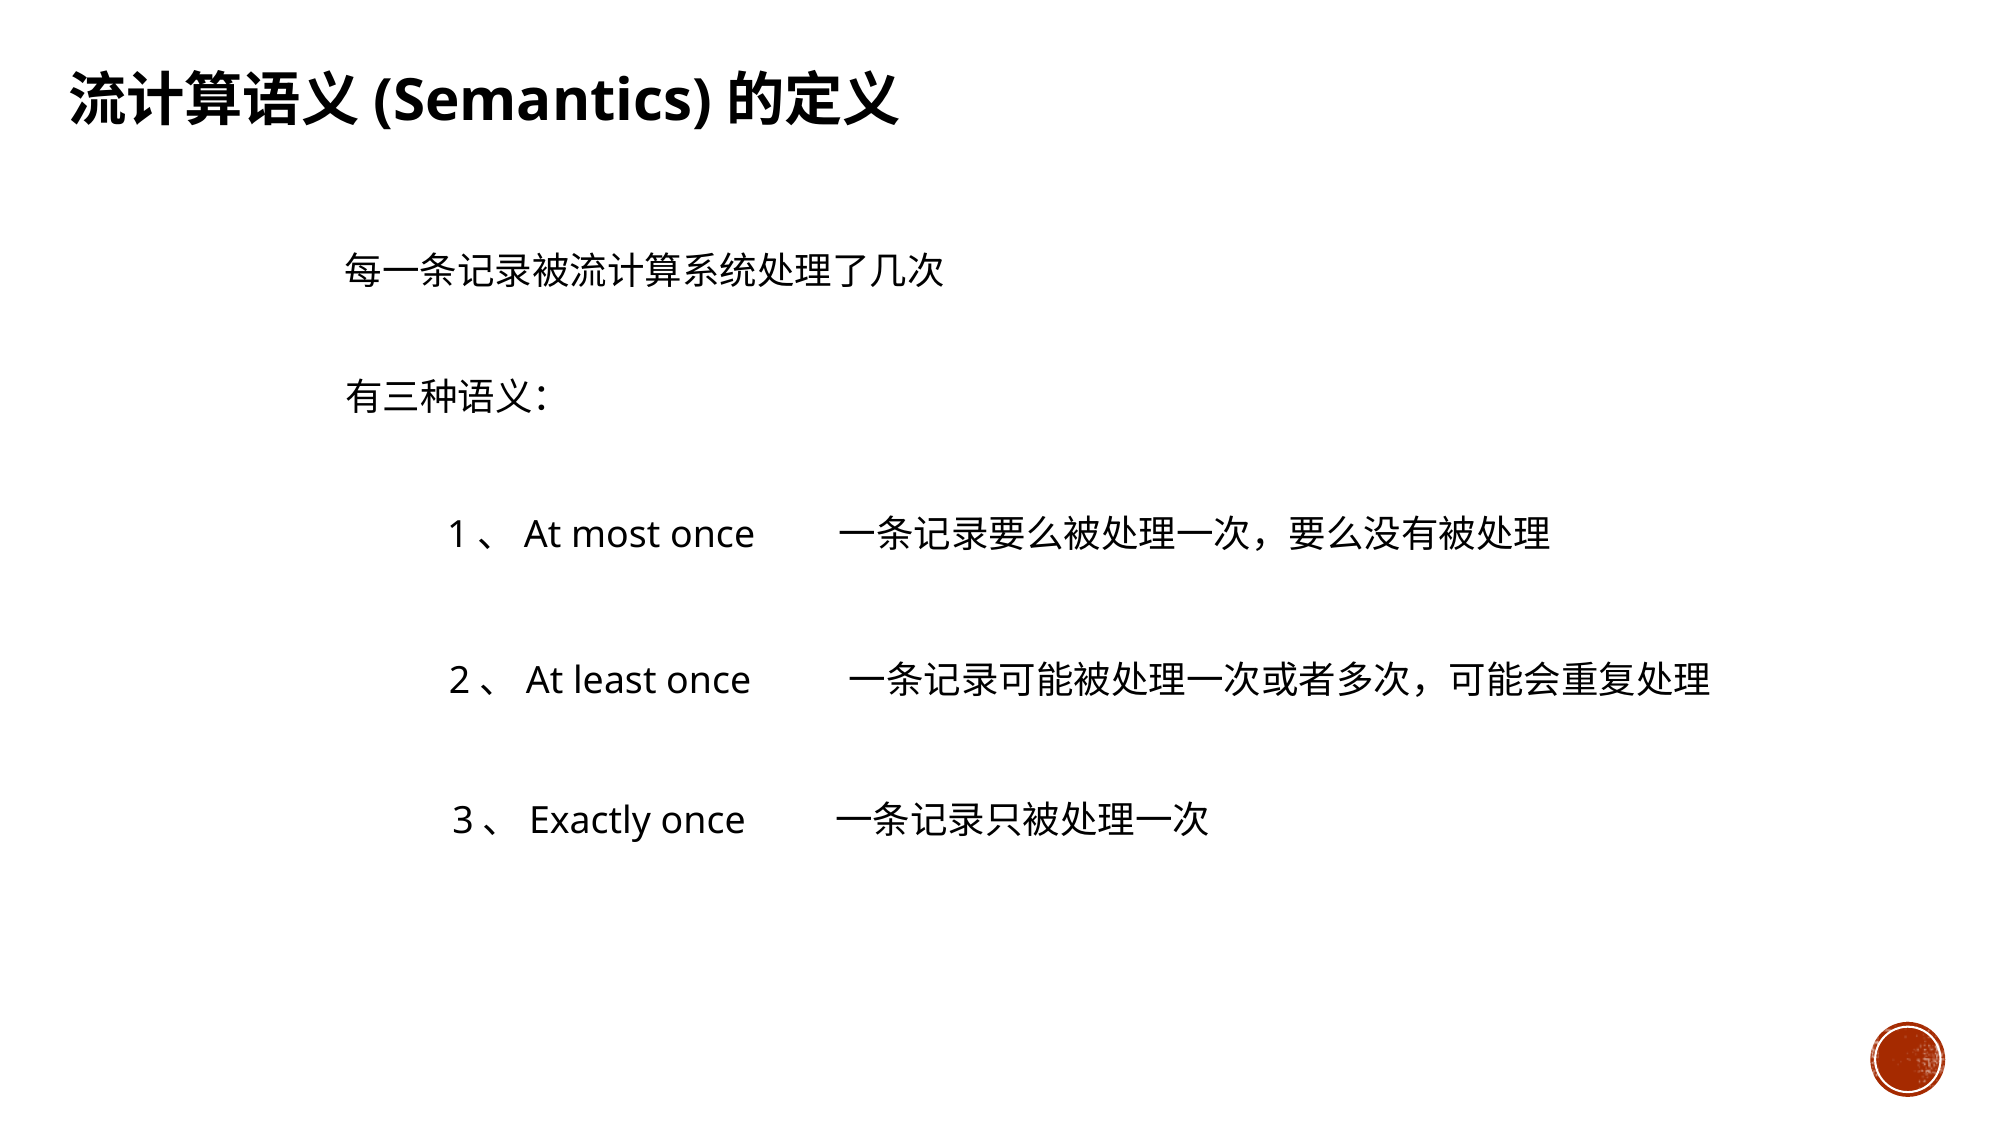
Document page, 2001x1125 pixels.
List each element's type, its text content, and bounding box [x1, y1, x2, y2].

text_box 一条记录要么被处理一次，要么没有被处理 [823, 502, 1567, 563]
text_box 2、At least once [434, 648, 767, 709]
text_box 一条记录可能被处理一次或者多次，可能会重复处理 [833, 648, 1727, 709]
text_box 一条记录只被处理一次 [820, 789, 1226, 849]
text_box 1、At most once [432, 502, 771, 563]
text_box 有三种语义： [330, 365, 586, 425]
text_box 每一条记录被流计算系统处理了几次 [329, 239, 960, 300]
text_box 流计算语义(Semantics)的定义 [53, 54, 916, 140]
text_box 3、Exactly once [437, 789, 761, 849]
